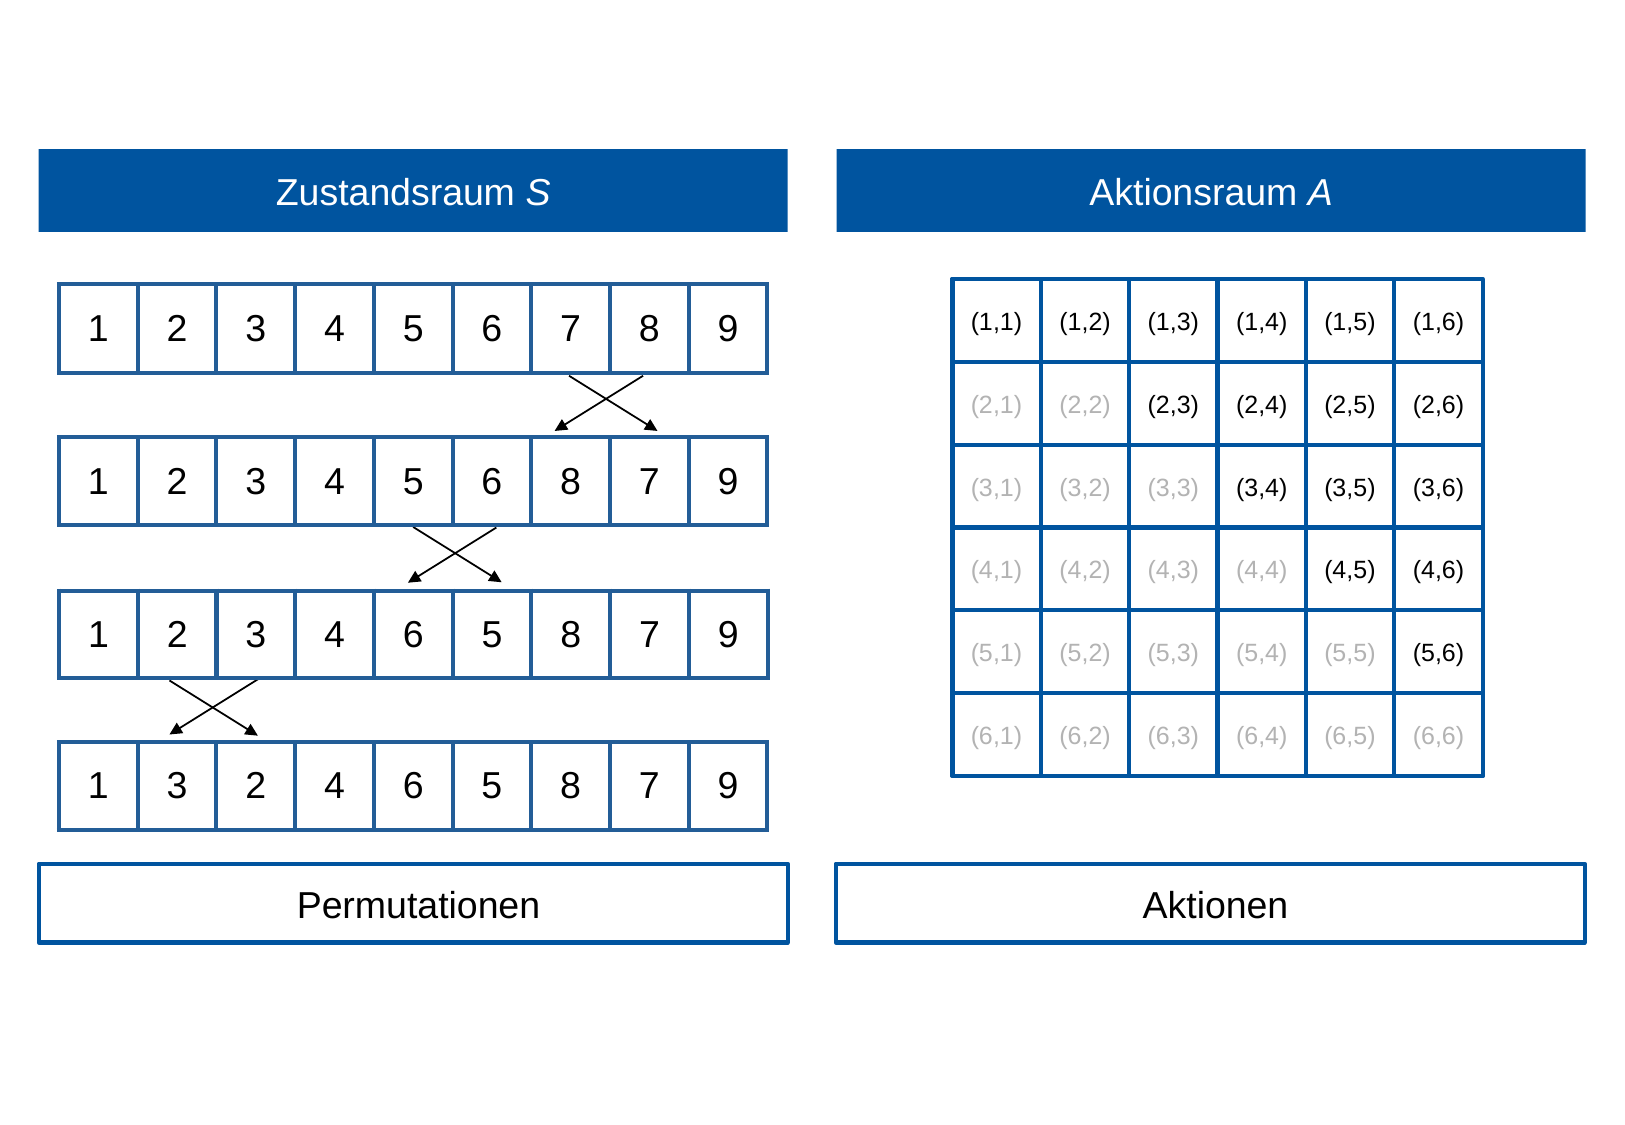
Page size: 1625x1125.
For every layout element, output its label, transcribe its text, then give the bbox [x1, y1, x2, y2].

text_box [1220, 691, 1308, 778]
table_header 7 [612, 744, 687, 828]
table_header 9 [691, 439, 765, 523]
table_header 6 [455, 286, 529, 371]
text_box (1,4) [1216, 277, 1304, 360]
text_box (2,3) [1131, 360, 1216, 443]
text_box [1308, 691, 1396, 778]
text_box Aktionsraum A [836, 149, 1586, 232]
table_header 2 [140, 439, 214, 523]
text_box (1,3) [1127, 277, 1216, 360]
table_header 7 [612, 439, 687, 523]
table_header 3 [140, 744, 214, 828]
table_header 9 [691, 593, 766, 676]
text_box [1396, 691, 1485, 778]
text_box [169, 679, 259, 735]
text_box (4,5) [1308, 525, 1392, 608]
text_box [1039, 608, 1127, 695]
table_header 8 [533, 593, 608, 676]
text_box (1,1) [950, 277, 1043, 364]
table_header 4 [297, 744, 372, 828]
text_box [1127, 525, 1220, 608]
table_header 2 [140, 286, 214, 371]
table_header 5 [455, 593, 529, 676]
text_box [1039, 695, 1128, 778]
table_header 4 [297, 286, 372, 371]
table_header 1 [61, 593, 136, 676]
table_header 6 [376, 593, 451, 676]
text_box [413, 526, 502, 583]
text_box [1220, 525, 1308, 608]
text_box (1,2) [1042, 277, 1127, 360]
text_box Zustandsraum S [38, 149, 788, 232]
table_header 5 [376, 286, 451, 371]
text_box [950, 608, 1039, 695]
text_box [1308, 608, 1396, 691]
table_header 7 [612, 593, 687, 676]
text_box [644, 375, 658, 432]
text_box [1131, 443, 1220, 525]
text_box (3,6) [1392, 443, 1485, 525]
table_header 7 [533, 286, 608, 371]
text_box (2,6) [1392, 360, 1485, 443]
table_header 2 [218, 744, 293, 828]
text_box (2,4) [1216, 360, 1304, 443]
table_header 9 [691, 286, 765, 371]
text_box [1127, 608, 1220, 691]
table_header 6 [376, 744, 451, 828]
text_box (4,6) [1392, 525, 1485, 608]
text_box [1043, 360, 1131, 443]
text_box [950, 363, 1043, 443]
table_header 3 [219, 593, 293, 676]
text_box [554, 375, 644, 432]
table_header 1 [61, 744, 136, 828]
table_header 9 [691, 744, 765, 828]
table_header 8 [533, 744, 608, 828]
text_box [1220, 608, 1308, 691]
table_header 6 [455, 439, 529, 523]
text_box [1039, 525, 1127, 608]
table_header 1 [61, 439, 136, 523]
text_box (3,4) [1220, 443, 1304, 525]
table_header 3 [218, 286, 293, 371]
table_header 8 [612, 286, 687, 371]
text_box (1,6) [1392, 277, 1485, 360]
table_header 1 [61, 286, 136, 371]
table_header 4 [297, 439, 372, 523]
text_box (1,5) [1304, 277, 1392, 360]
text_box (2,5) [1304, 360, 1392, 443]
text_box [950, 443, 1039, 525]
text_box [1127, 691, 1220, 778]
text_box [950, 695, 1039, 778]
table_header 5 [376, 439, 451, 523]
text_box (5,6) [1396, 608, 1485, 691]
table_header 2 [140, 593, 214, 676]
text_box [1039, 443, 1131, 525]
text_box (3,5) [1304, 443, 1392, 525]
table_header 8 [533, 439, 608, 523]
table_header 5 [455, 744, 529, 828]
table_header 3 [218, 439, 293, 523]
table_header 4 [297, 593, 372, 676]
text_box [950, 525, 1039, 608]
